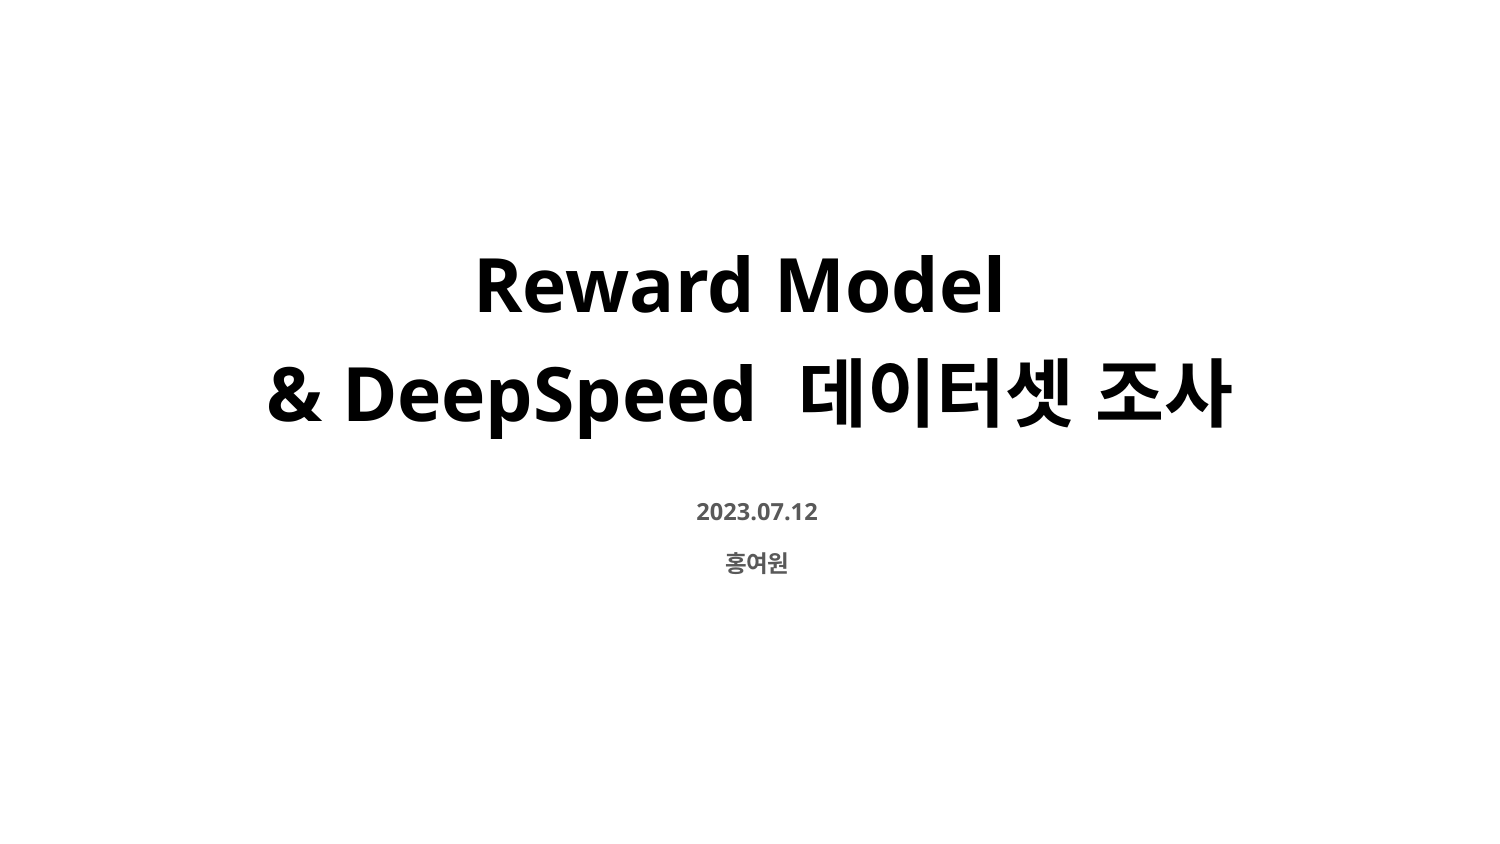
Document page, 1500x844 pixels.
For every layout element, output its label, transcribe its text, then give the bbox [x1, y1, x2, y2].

subtitle 2023.07.12 홍여원 [51, 464, 1449, 595]
title Reward Model & DeepSpeed 데이터셋 조사 [51, 122, 1449, 459]
